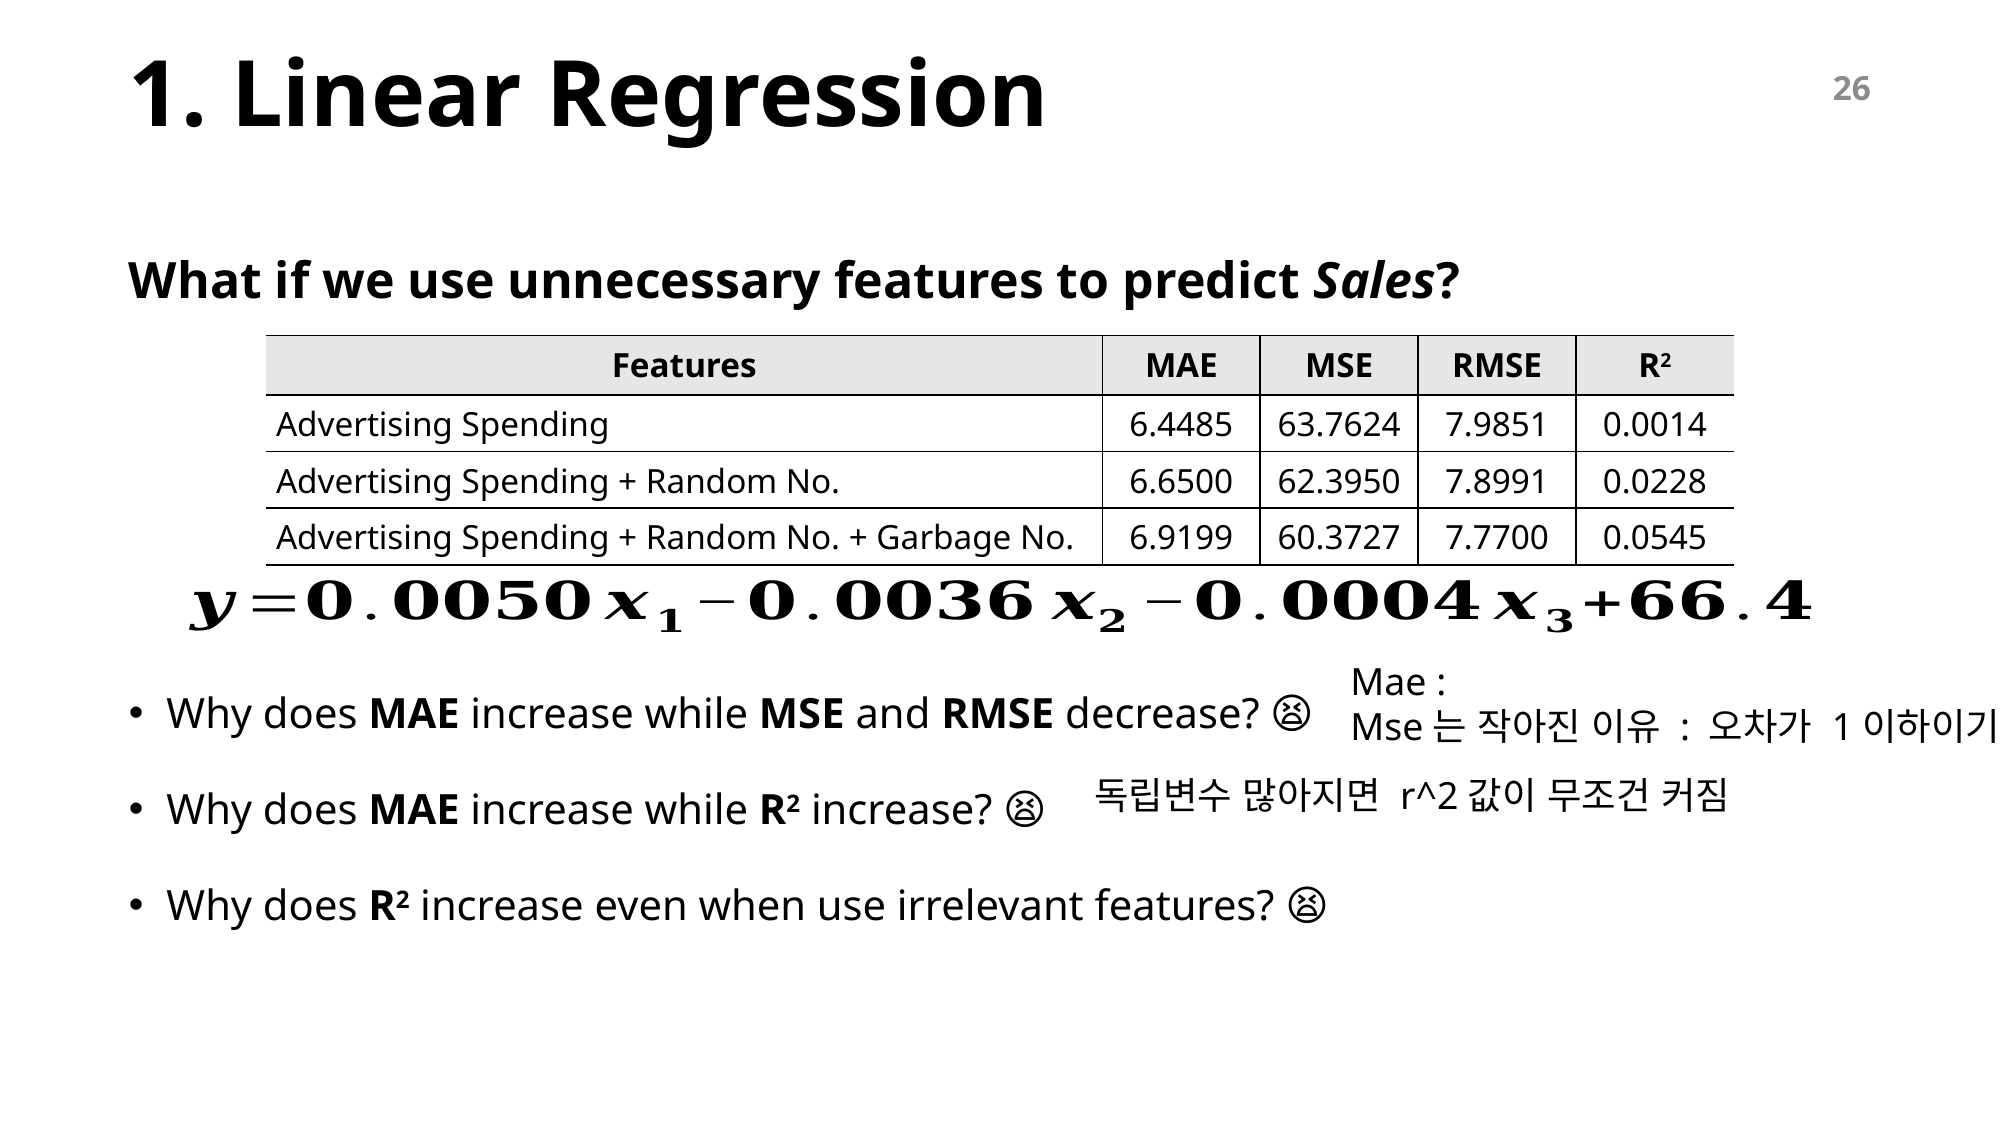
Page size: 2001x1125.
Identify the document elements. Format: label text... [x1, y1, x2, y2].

table_cell 6.4485 [1103, 396, 1259, 451]
table_cell 63.7624 [1261, 396, 1417, 451]
table_cell 6.9199 [1103, 509, 1259, 564]
table_cell Advertising Spending + Random No. [266, 452, 1102, 507]
table_header R2 [1577, 336, 1734, 394]
text_box 독립변수 많아지면 r^2값이 무조건 커짐 [1079, 764, 1746, 825]
table_cell 7.7700 [1419, 509, 1575, 564]
table_header Features [266, 336, 1102, 394]
table_cell 0.0228 [1577, 452, 1734, 507]
table_cell 0.0014 [1577, 396, 1734, 451]
table_cell 7.9851 [1419, 396, 1575, 451]
list What if we use unnecessary features to predict Sales? Why does MAE increase while MSE and RMSE decrease? 😫 Why does MAE increase while R2 increase? 😫 Why does R2 increase even when use irrelevant features? 😫 [114, 211, 1886, 1028]
table_cell 0.0545 [1577, 509, 1734, 564]
table_cell Advertising Spending [266, 396, 1102, 451]
table_cell 6.6500 [1103, 452, 1259, 507]
title 1. Linear Regression [114, 59, 1857, 135]
table_cell 62.3950 [1261, 452, 1417, 507]
text_box Mae : Mse는 작아진 이유 : 오차가 1이하이기 때문 [1335, 650, 2000, 755]
table_header MSE [1261, 336, 1417, 394]
table_cell 7.8991 [1419, 452, 1575, 507]
table_cell 60.3727 [1261, 509, 1417, 564]
table_cell Advertising Spending + Random No. + Garbage No. [266, 509, 1102, 564]
table_header MAE [1103, 336, 1259, 394]
slide_number 26 [1435, 59, 1886, 120]
table_header RMSE [1419, 336, 1575, 394]
